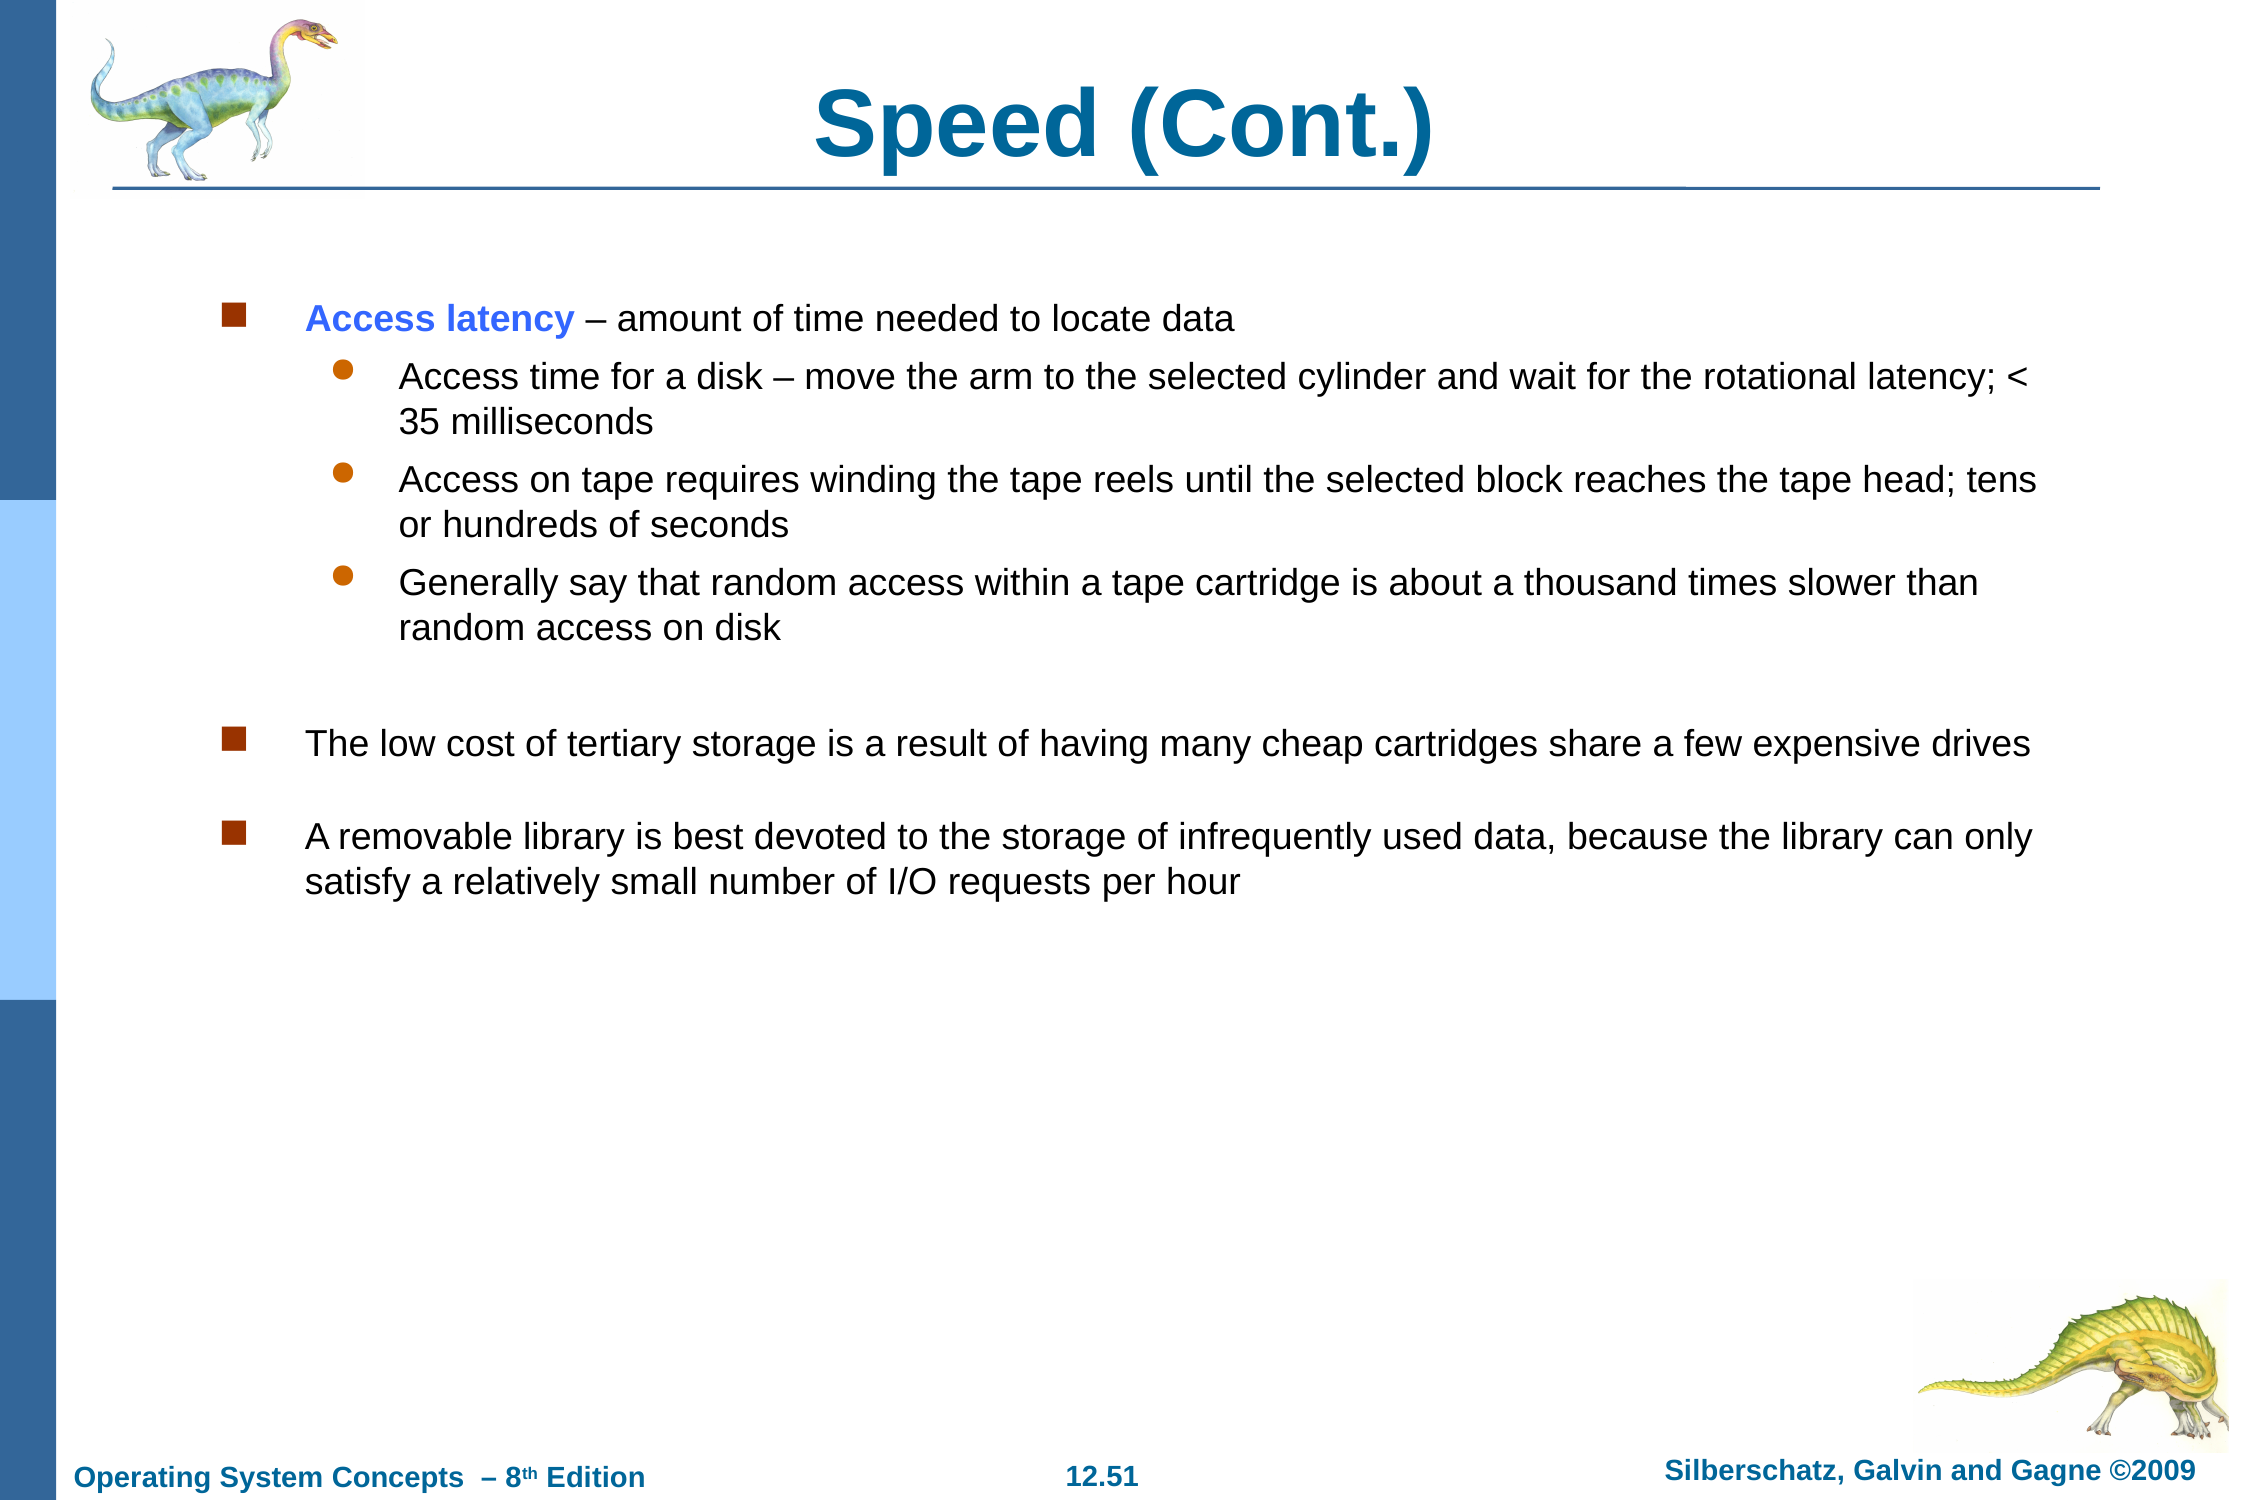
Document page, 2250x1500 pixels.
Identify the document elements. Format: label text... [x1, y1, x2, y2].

picture [70, 0, 365, 199]
picture [1913, 1279, 2229, 1453]
list Access latency – amount of time needed to locate data Access time for a disk – move the arm to the selected cylinder and wait for the rotational latency; < 35 milliseconds Access on tape requires winding the tape reels until the selected block reaches the tape head; tens or hundreds of seconds Generally say that random access within a tape cartridge is about a thousand times slower than random access on disk The low cost of tertiary storage is a result of having many cheap cartridges share a few expensive drives A removable library is best devoted to the storage of infrequently used data, because the library can only satisfy a relatively small number of I/O requests per hour [202, 283, 2085, 1363]
title Speed (Cont.) [112, 60, 2138, 187]
